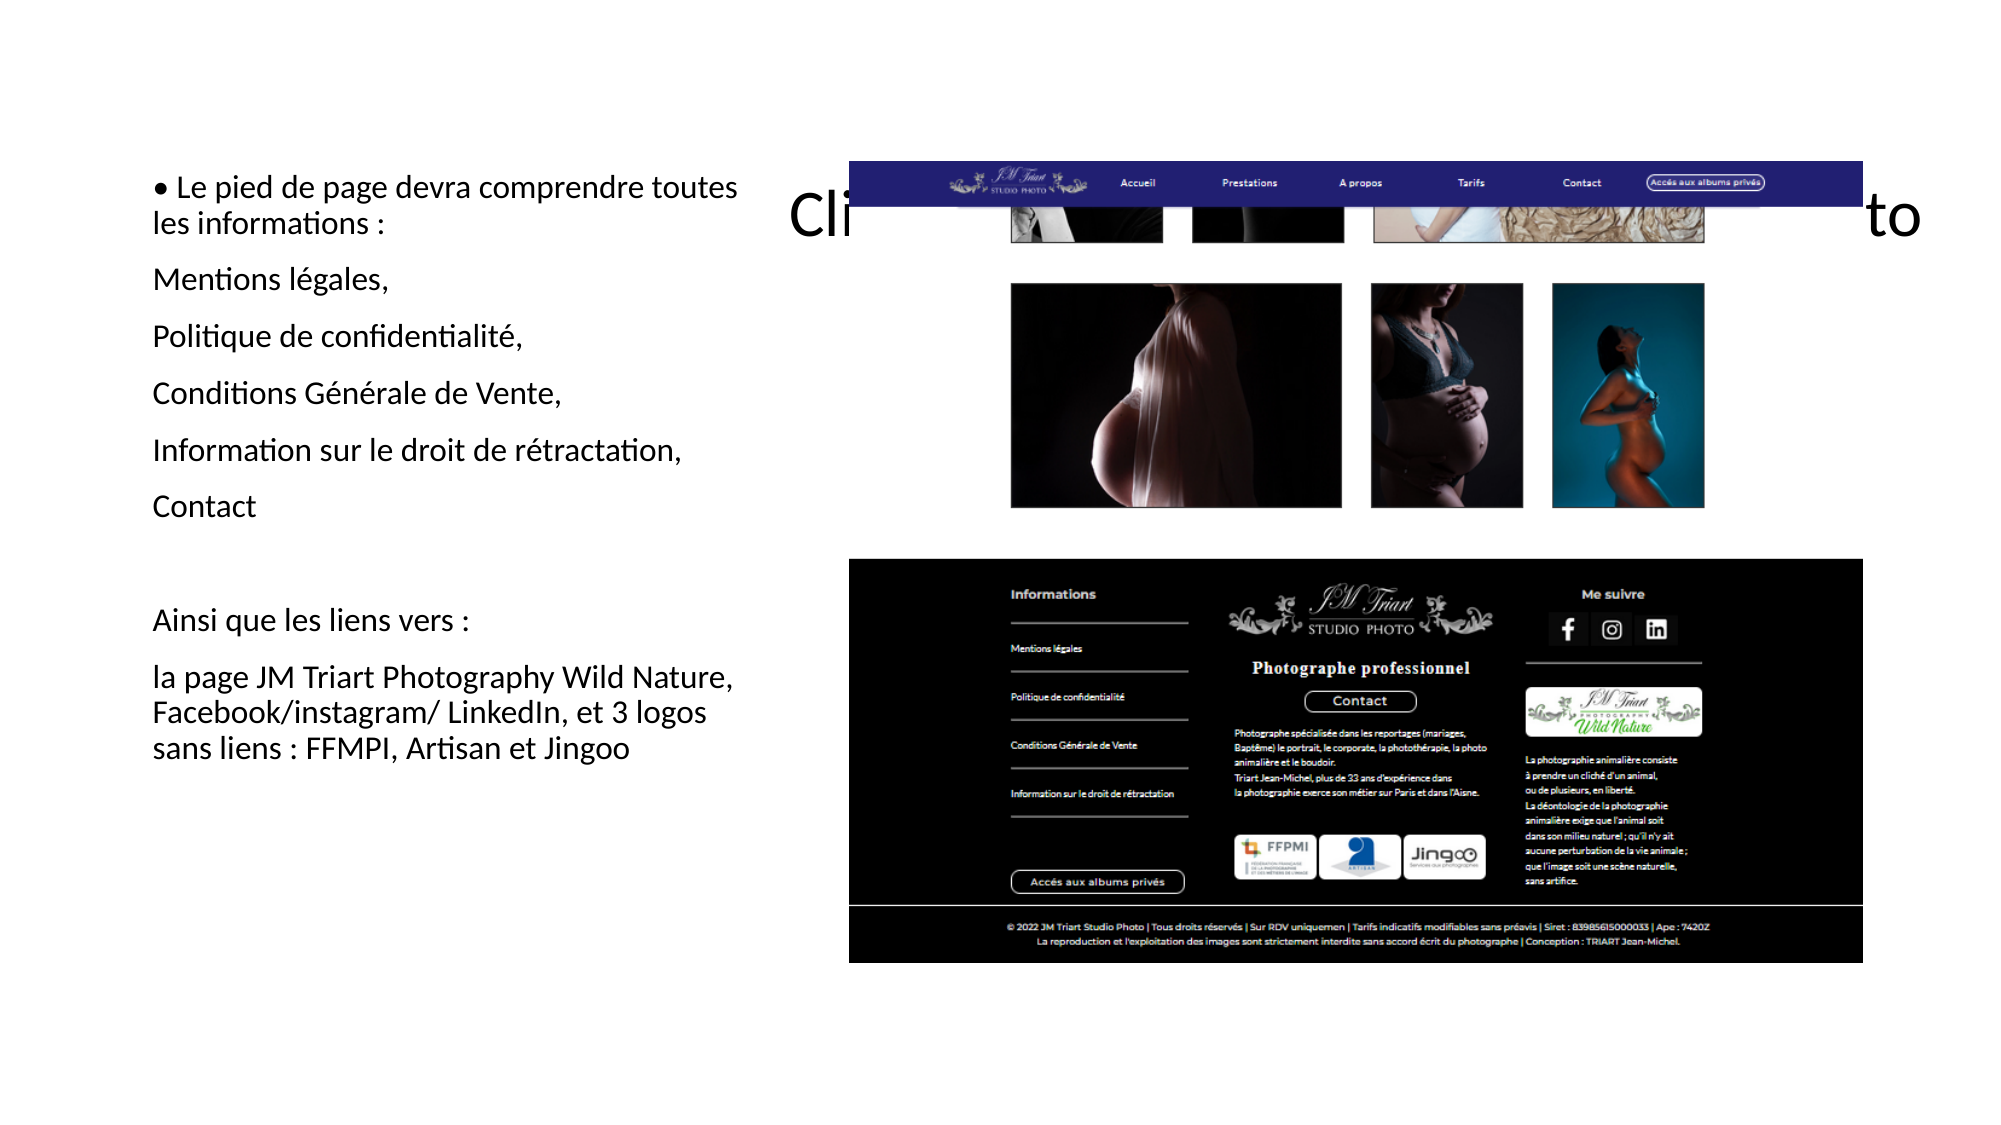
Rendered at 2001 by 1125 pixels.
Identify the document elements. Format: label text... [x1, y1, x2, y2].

list • Le pied de page devra comprendre toutes les informations : Mentions légales, Politique de confidentialité, Conditions Générale de Vente, Information sur le droit de rétractation, Contact Ainsi que les liens vers : la page JM Triart Photography Wild Nature, Facebook/instagram/ LinkedIn, et 3 logos sans liens : FFMPI, Artisan et Jingoo [137, 161, 783, 963]
picture [849, 161, 1863, 963]
